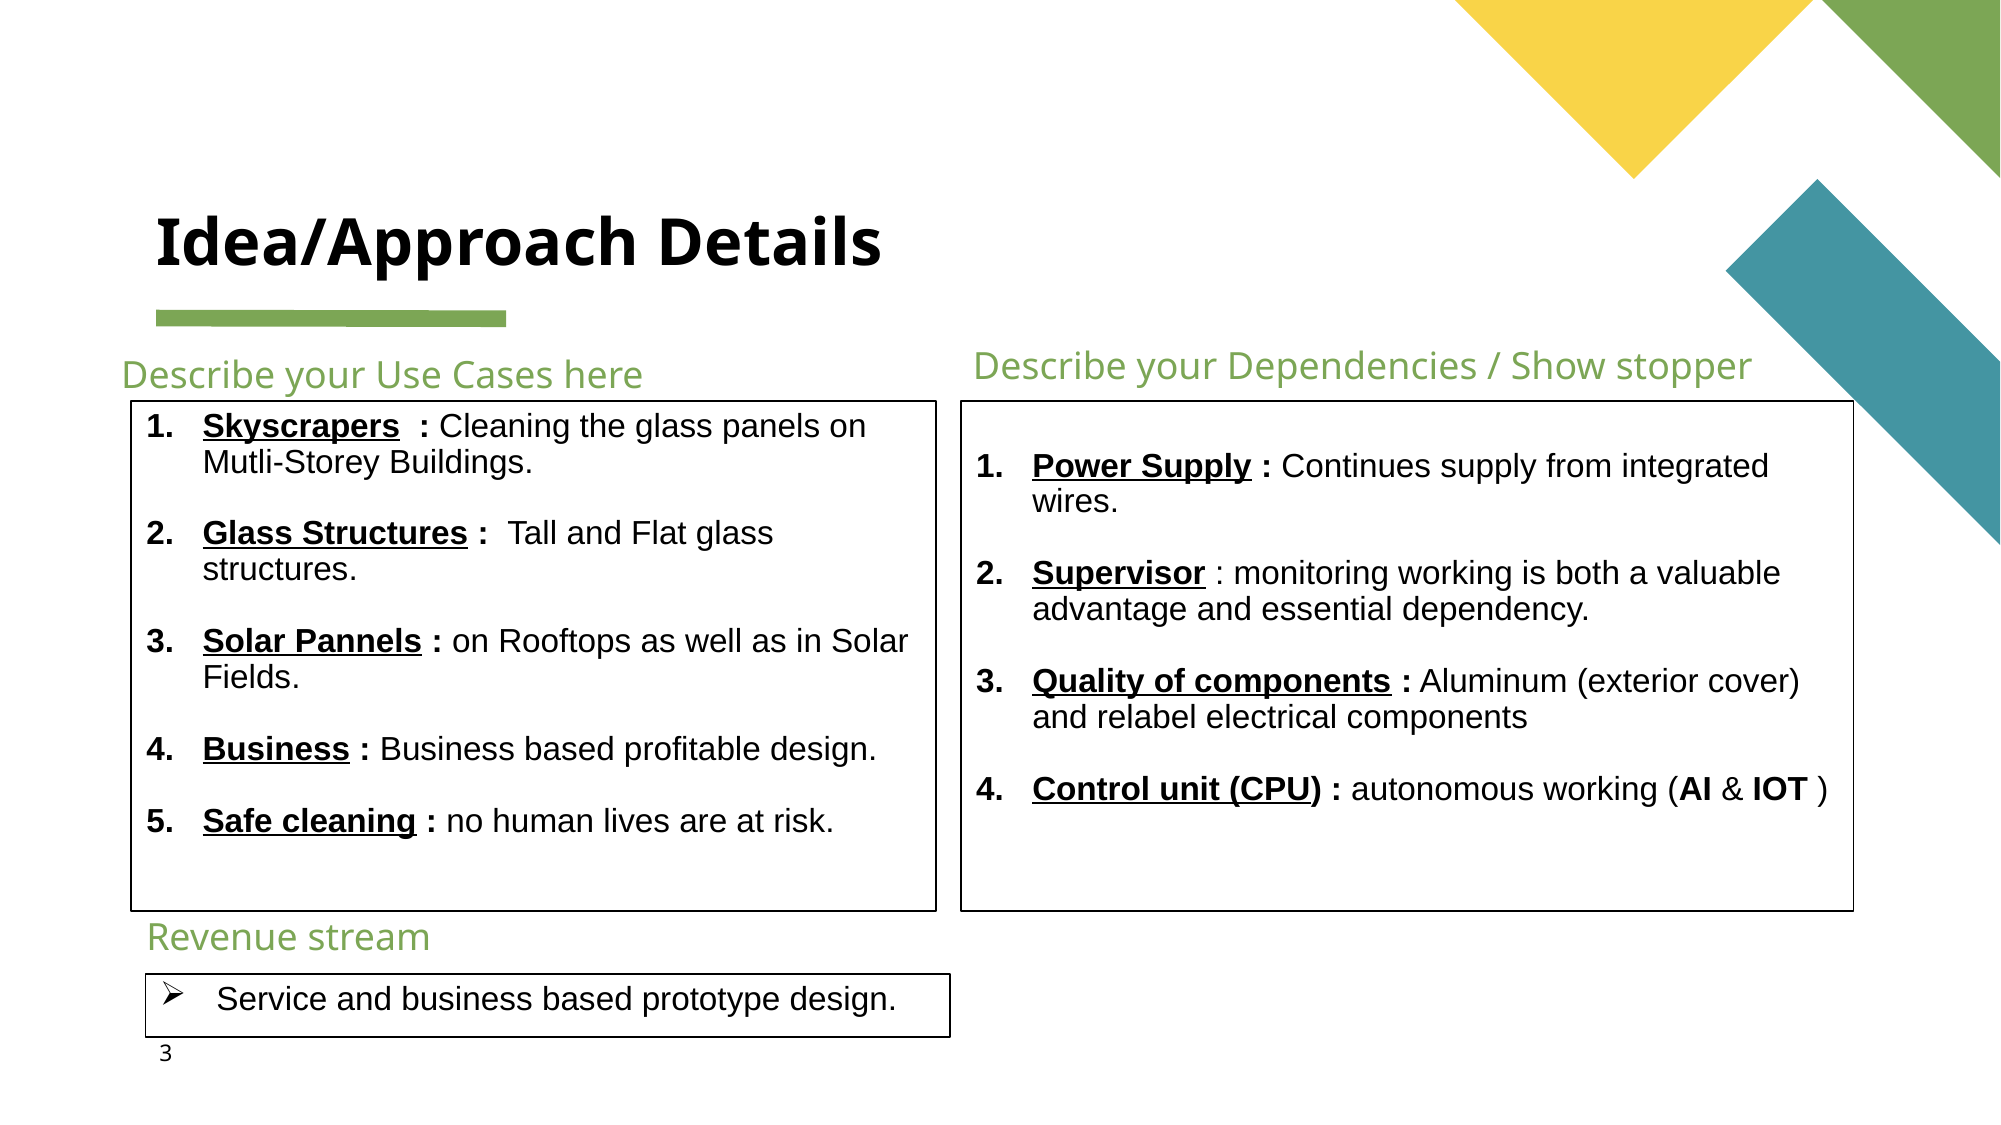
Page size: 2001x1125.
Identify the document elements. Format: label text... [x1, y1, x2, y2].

title Idea/Approach Details [156, 179, 939, 280]
slide_number 3 [159, 1038, 246, 1080]
text_box Service and business based prototype design. [145, 973, 950, 1038]
text_box Describe your Dependencies / Show stopper [957, 339, 1873, 392]
text_box Power Supply : Continues supply from integrated wires. Supervisor : monitoring working is both a valuable advantage and essential dependency. Quality of components : Aluminum (exterior cover) and relabel electrical components Control unit (CPU) : autonomous working (AI & IOT ) [961, 400, 1854, 911]
list Skyscrapers : Cleaning the glass panels on Mutli-Storey Buildings. Glass Structures : Tall and Flat glass structures. Solar Pannels : on Rooftops as well as in Solar Fields. Business : Business based profitable design. Safe cleaning : no human lives are at risk. [131, 400, 936, 911]
list Describe your Use Cases here [106, 349, 900, 401]
text_box Revenue stream [131, 910, 925, 963]
